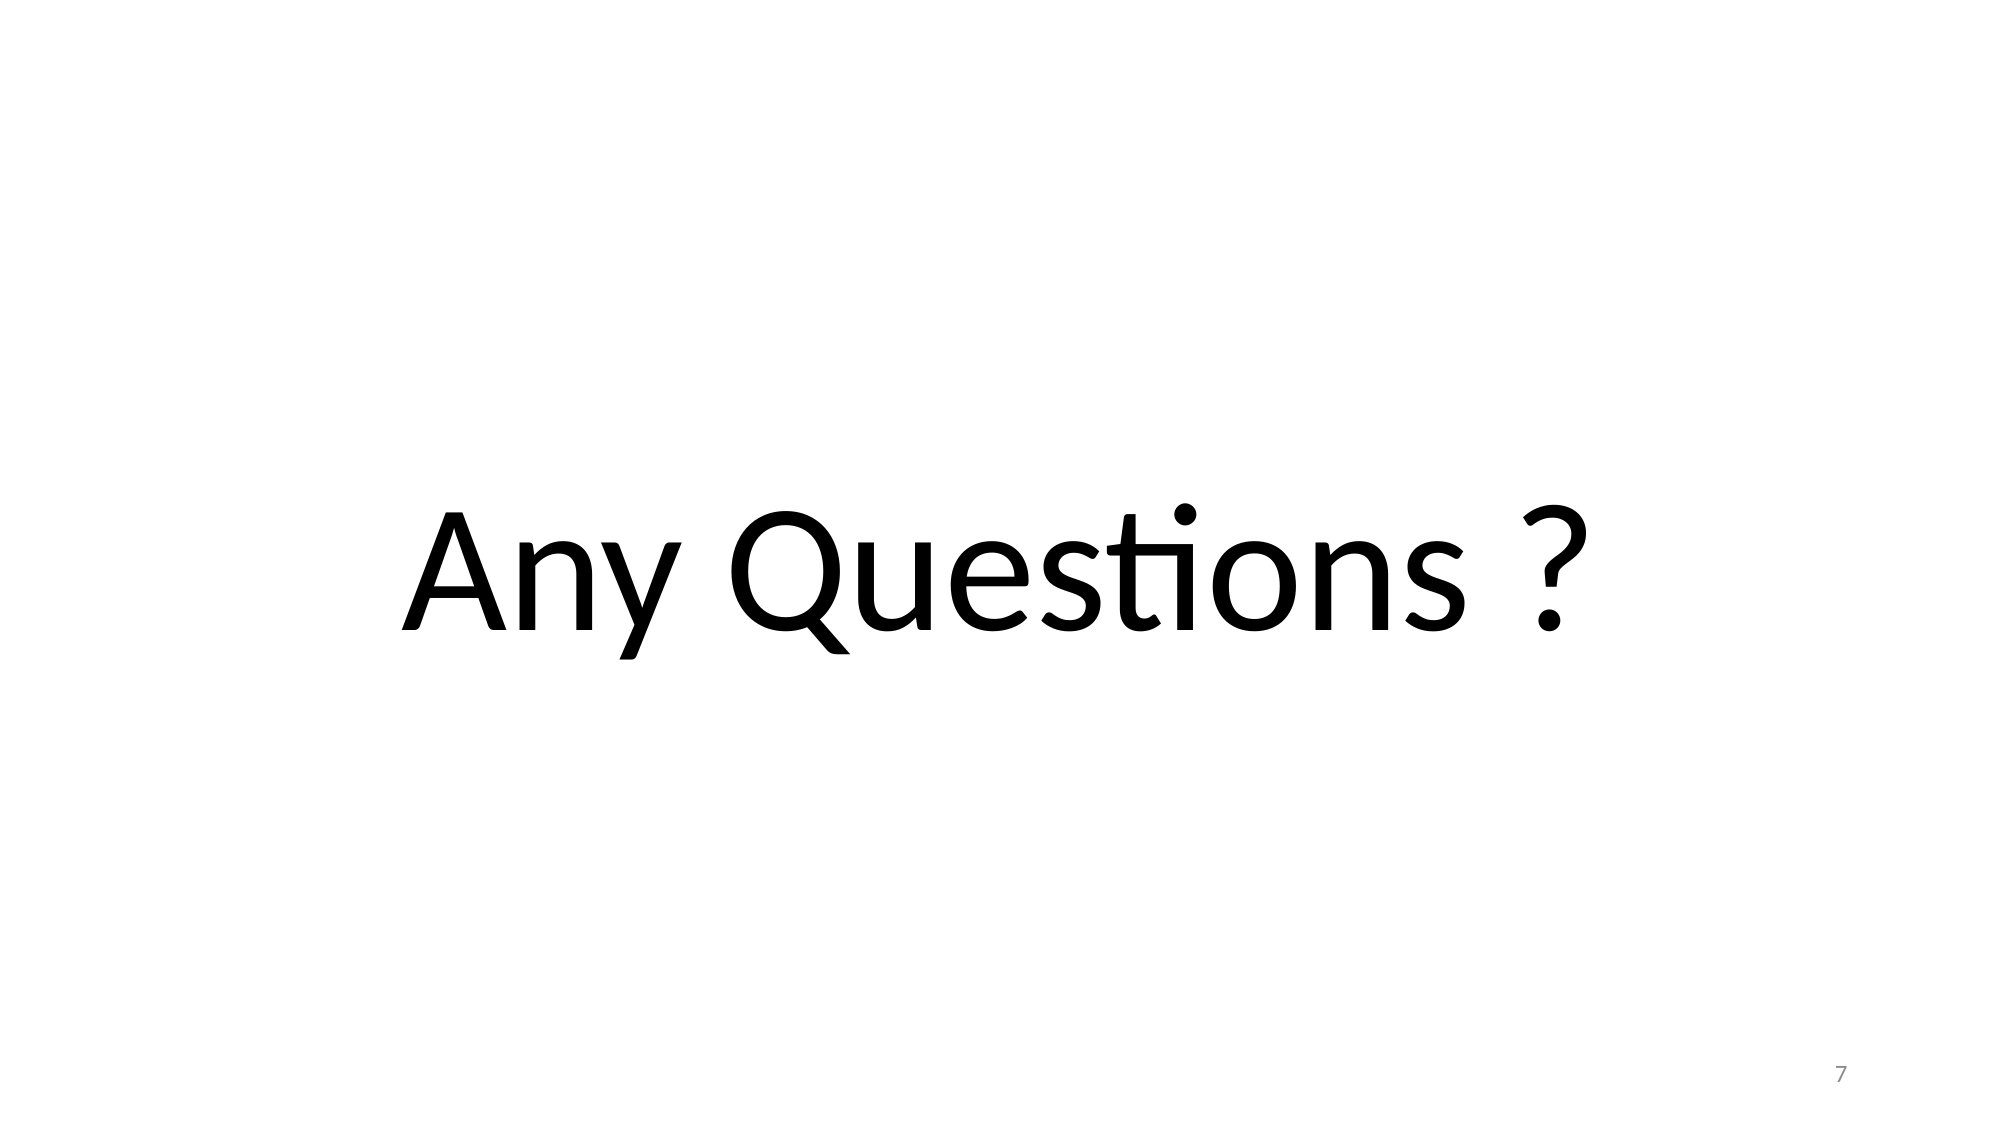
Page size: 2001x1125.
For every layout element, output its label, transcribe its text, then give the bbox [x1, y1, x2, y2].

slide_number 7 [1412, 1042, 1863, 1103]
text_box Any Questions ? [0, 0, 2000, 675]
